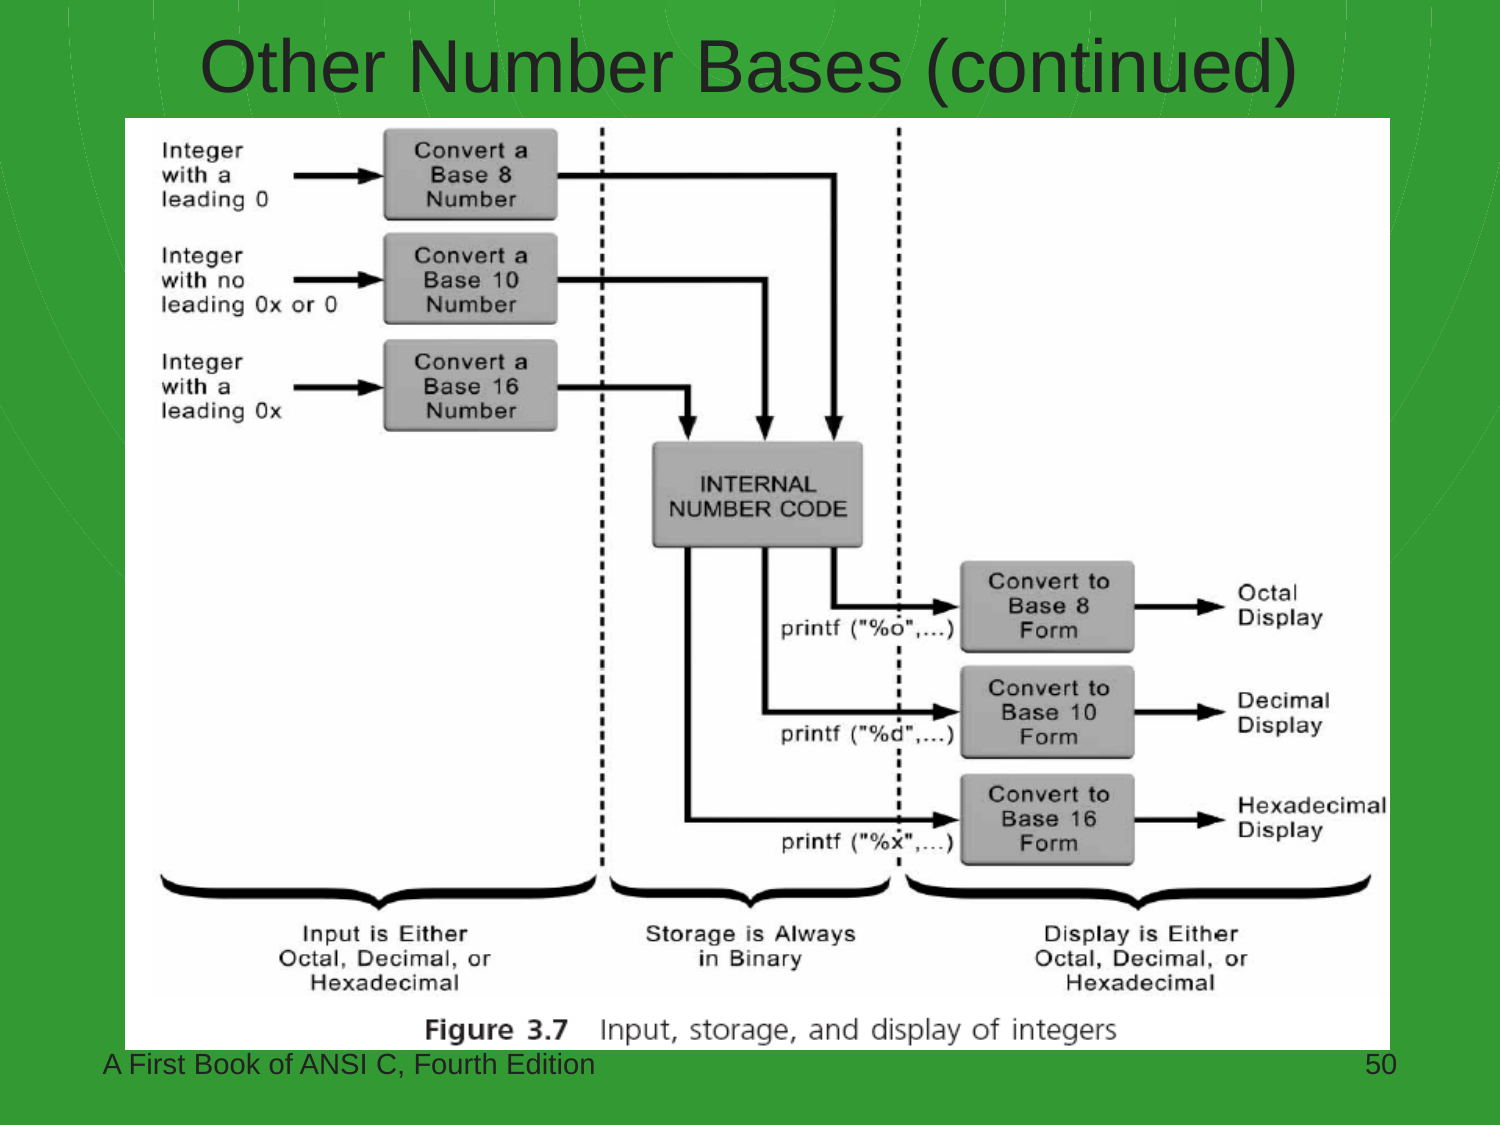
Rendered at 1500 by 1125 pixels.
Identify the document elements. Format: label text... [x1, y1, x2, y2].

slide_number 50 [1074, 1037, 1413, 1101]
footer A First Book of ANSI C, Fourth Edition [87, 1037, 1051, 1101]
text_box Other Number Bases (continued) [87, 0, 1413, 125]
picture [124, 118, 1390, 1051]
